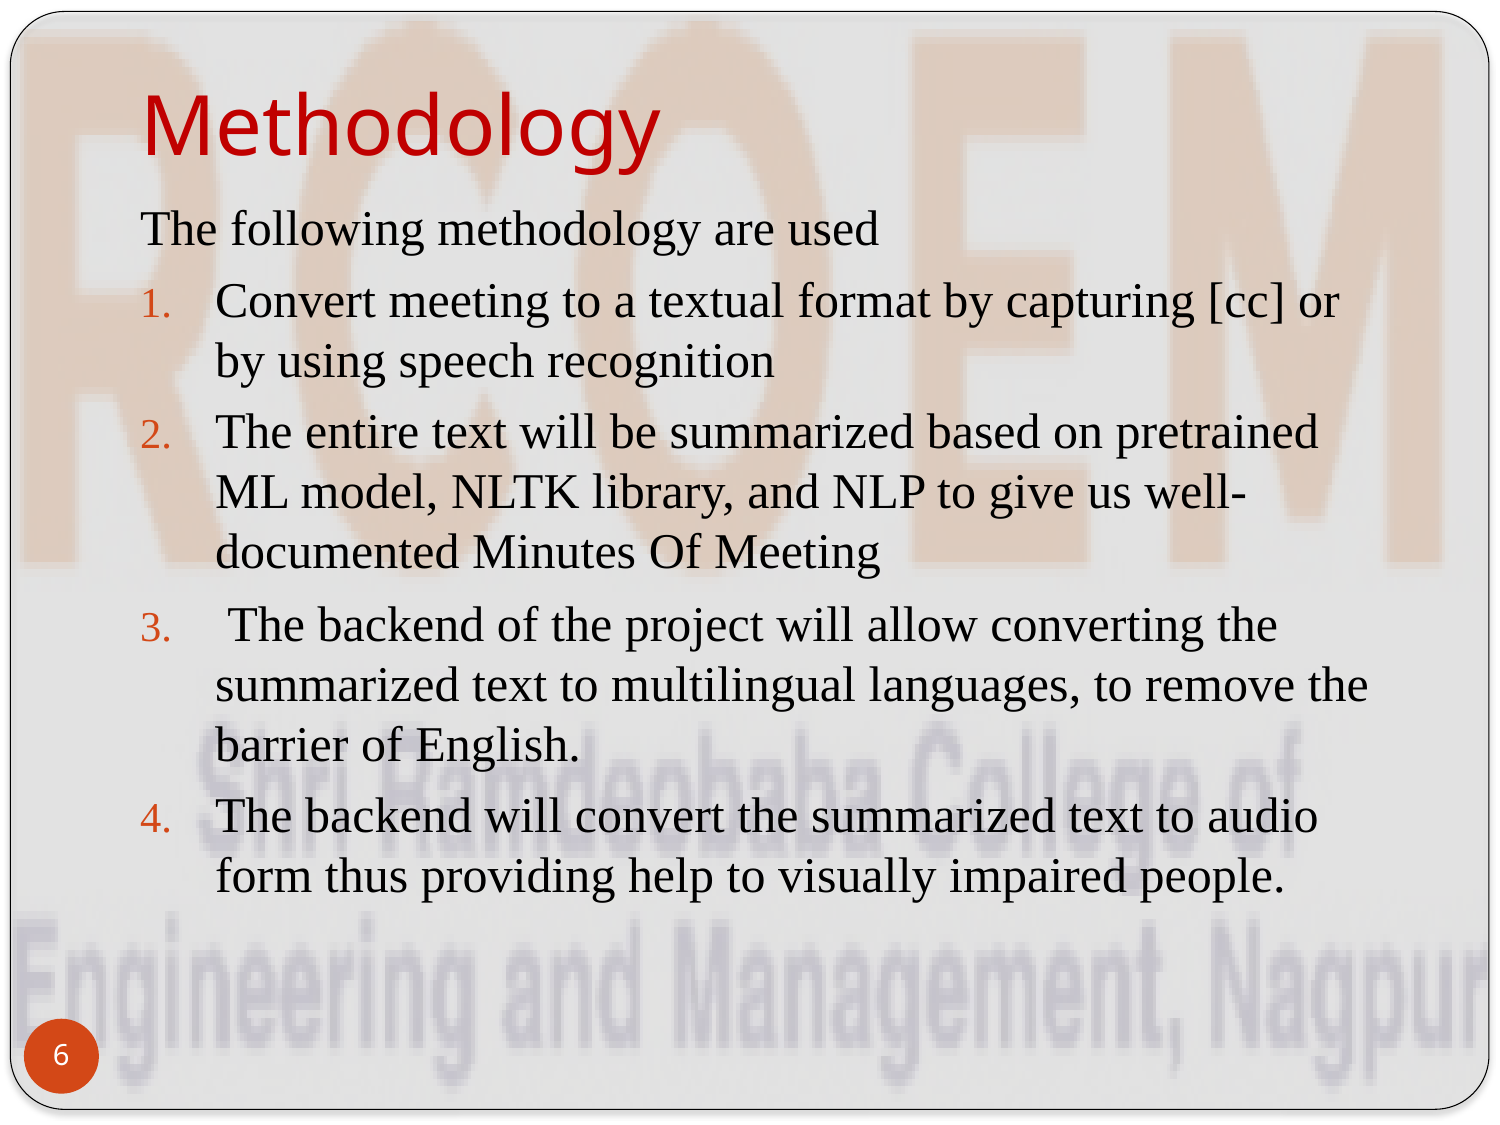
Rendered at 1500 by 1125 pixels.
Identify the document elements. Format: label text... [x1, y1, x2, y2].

title Methodology [125, 0, 1400, 187]
slide_number 6 [23, 1018, 99, 1094]
list The following methodology are used Convert meeting to a textual format by capturing [cc] or by using speech recognition The entire text will be summarized based on pretrained ML model, NLTK library, and NLP to give us well- documented Minutes Of Meeting The backend of the project will allow converting the summarized text to multilingual languages, to remove the barrier of English. The backend will convert the summarized text to audio form thus providing help to visually impaired people. [125, 187, 1400, 938]
